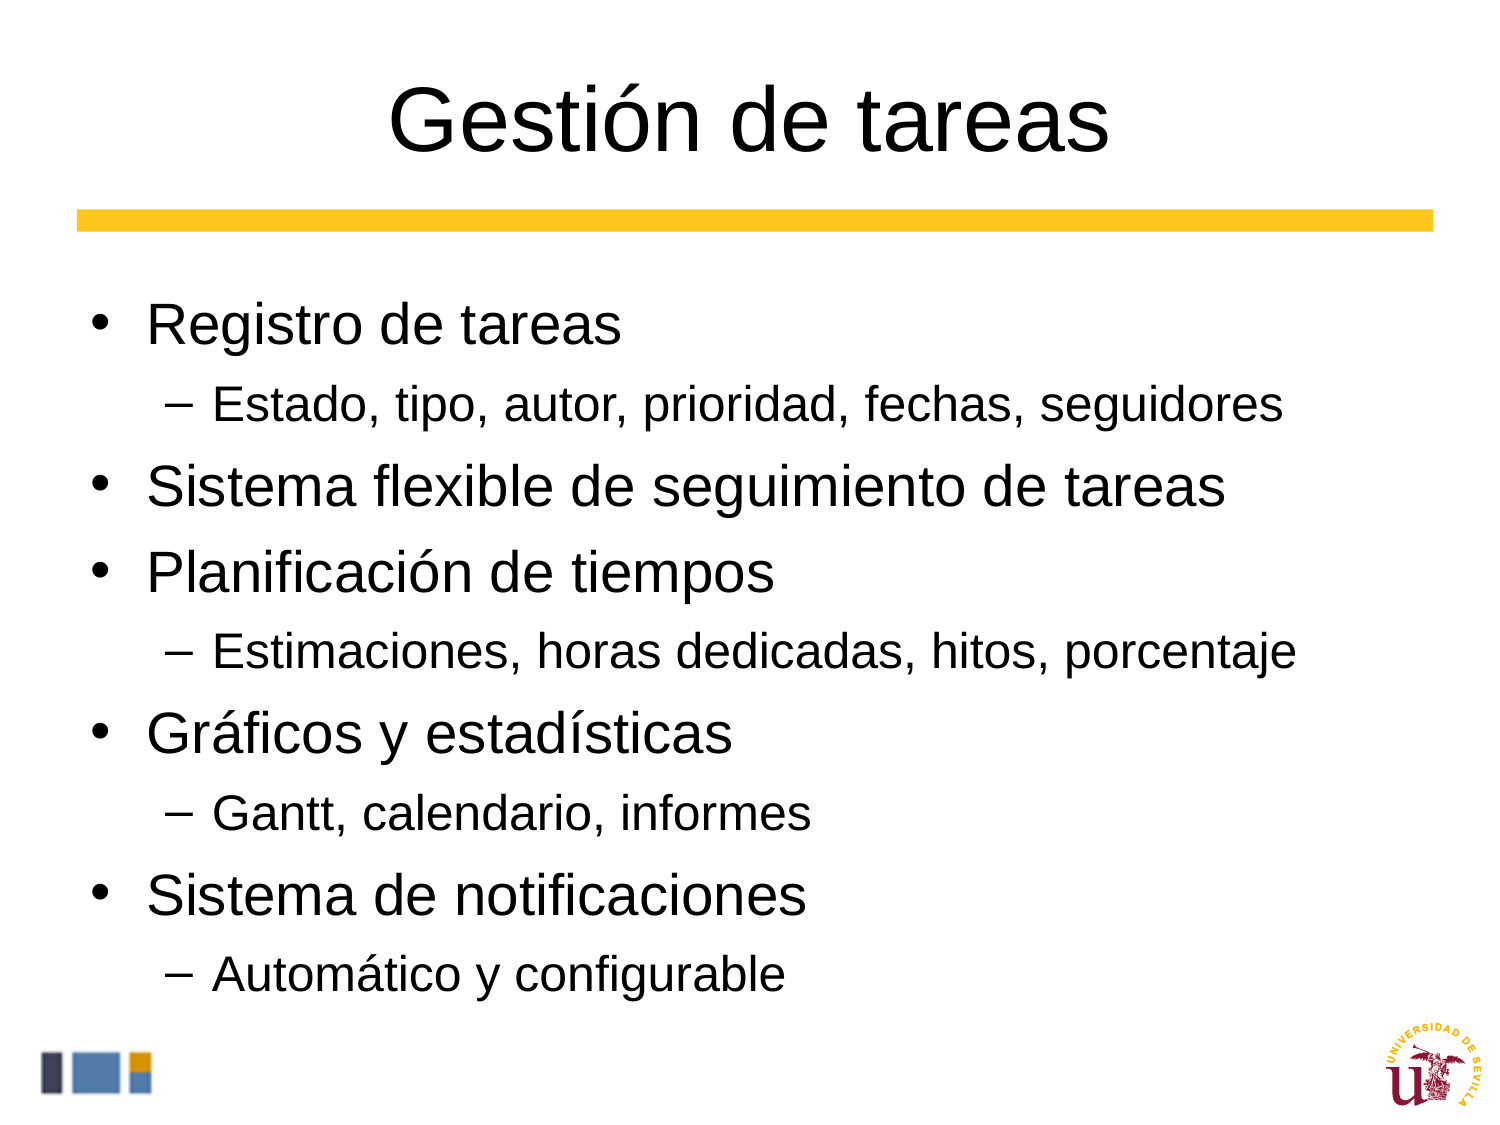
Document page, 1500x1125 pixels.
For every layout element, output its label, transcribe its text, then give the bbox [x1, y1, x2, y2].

list Registro de tareas Estado, tipo, autor, prioridad, fechas, seguidores Sistema flexible de seguimiento de tareas Planificación de tiempos Estimaciones, horas dedicadas, hitos, porcentaje Gráficos y estadísticas Gantt, calendario, informes Sistema de notificaciones Automático y configurable [74, 278, 1426, 1024]
title Gestión de tareas [74, 44, 1426, 185]
picture [1386, 1023, 1481, 1106]
picture [29, 1044, 164, 1109]
